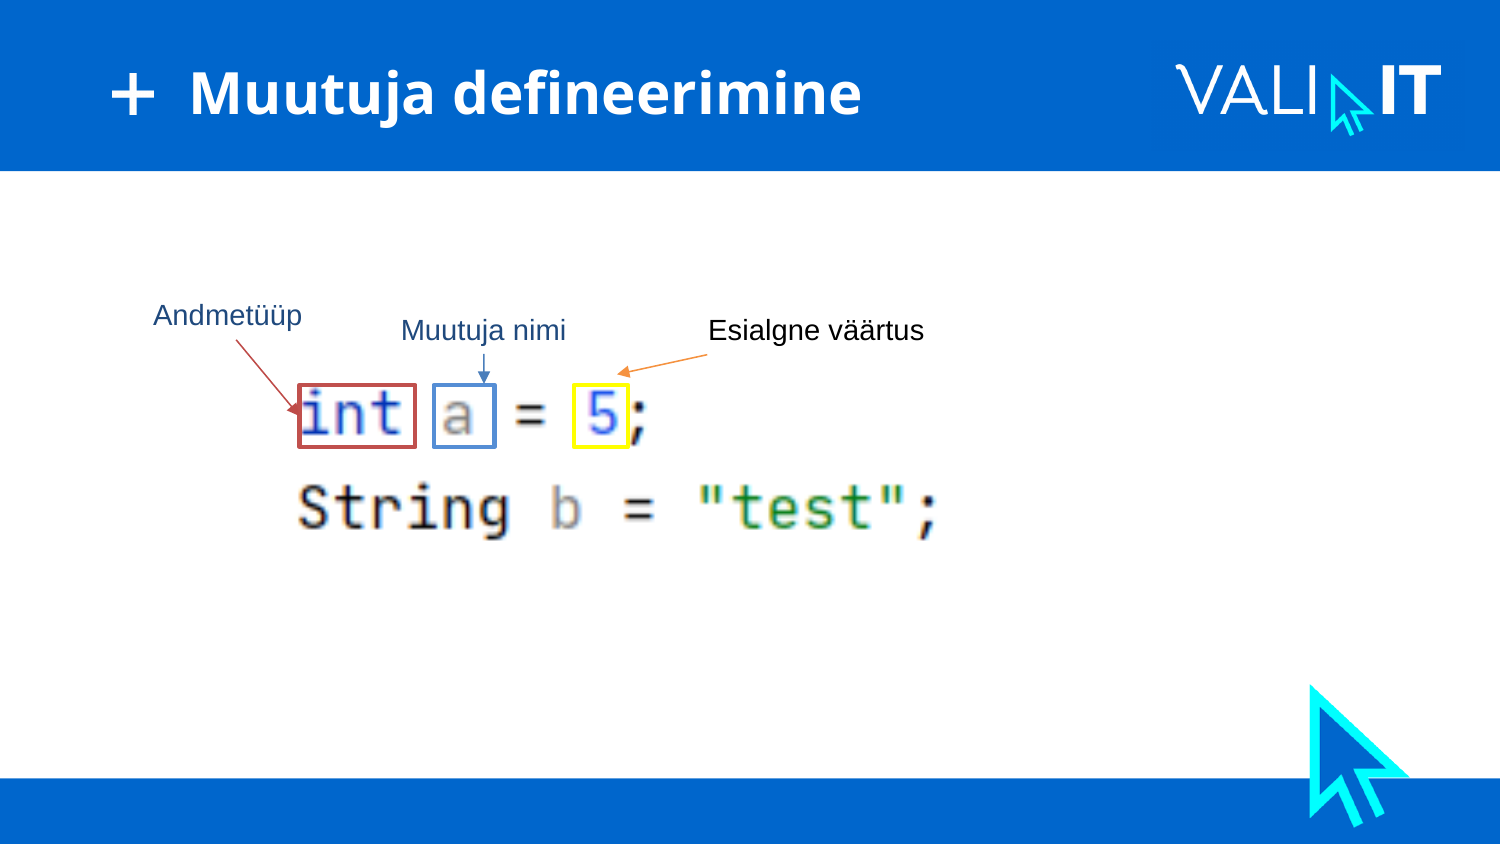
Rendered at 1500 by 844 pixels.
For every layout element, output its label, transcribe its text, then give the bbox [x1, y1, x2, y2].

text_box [616, 354, 708, 375]
text_box Andmetüüp [138, 288, 318, 339]
title Muutuja defineerimine [0, 7, 1140, 162]
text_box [235, 339, 300, 417]
picture [1151, 40, 1465, 151]
picture [0, 679, 1500, 844]
text_box Muutuja nimi [386, 304, 582, 354]
picture [268, 374, 966, 559]
text_box Esialgne väärtus [693, 304, 940, 354]
